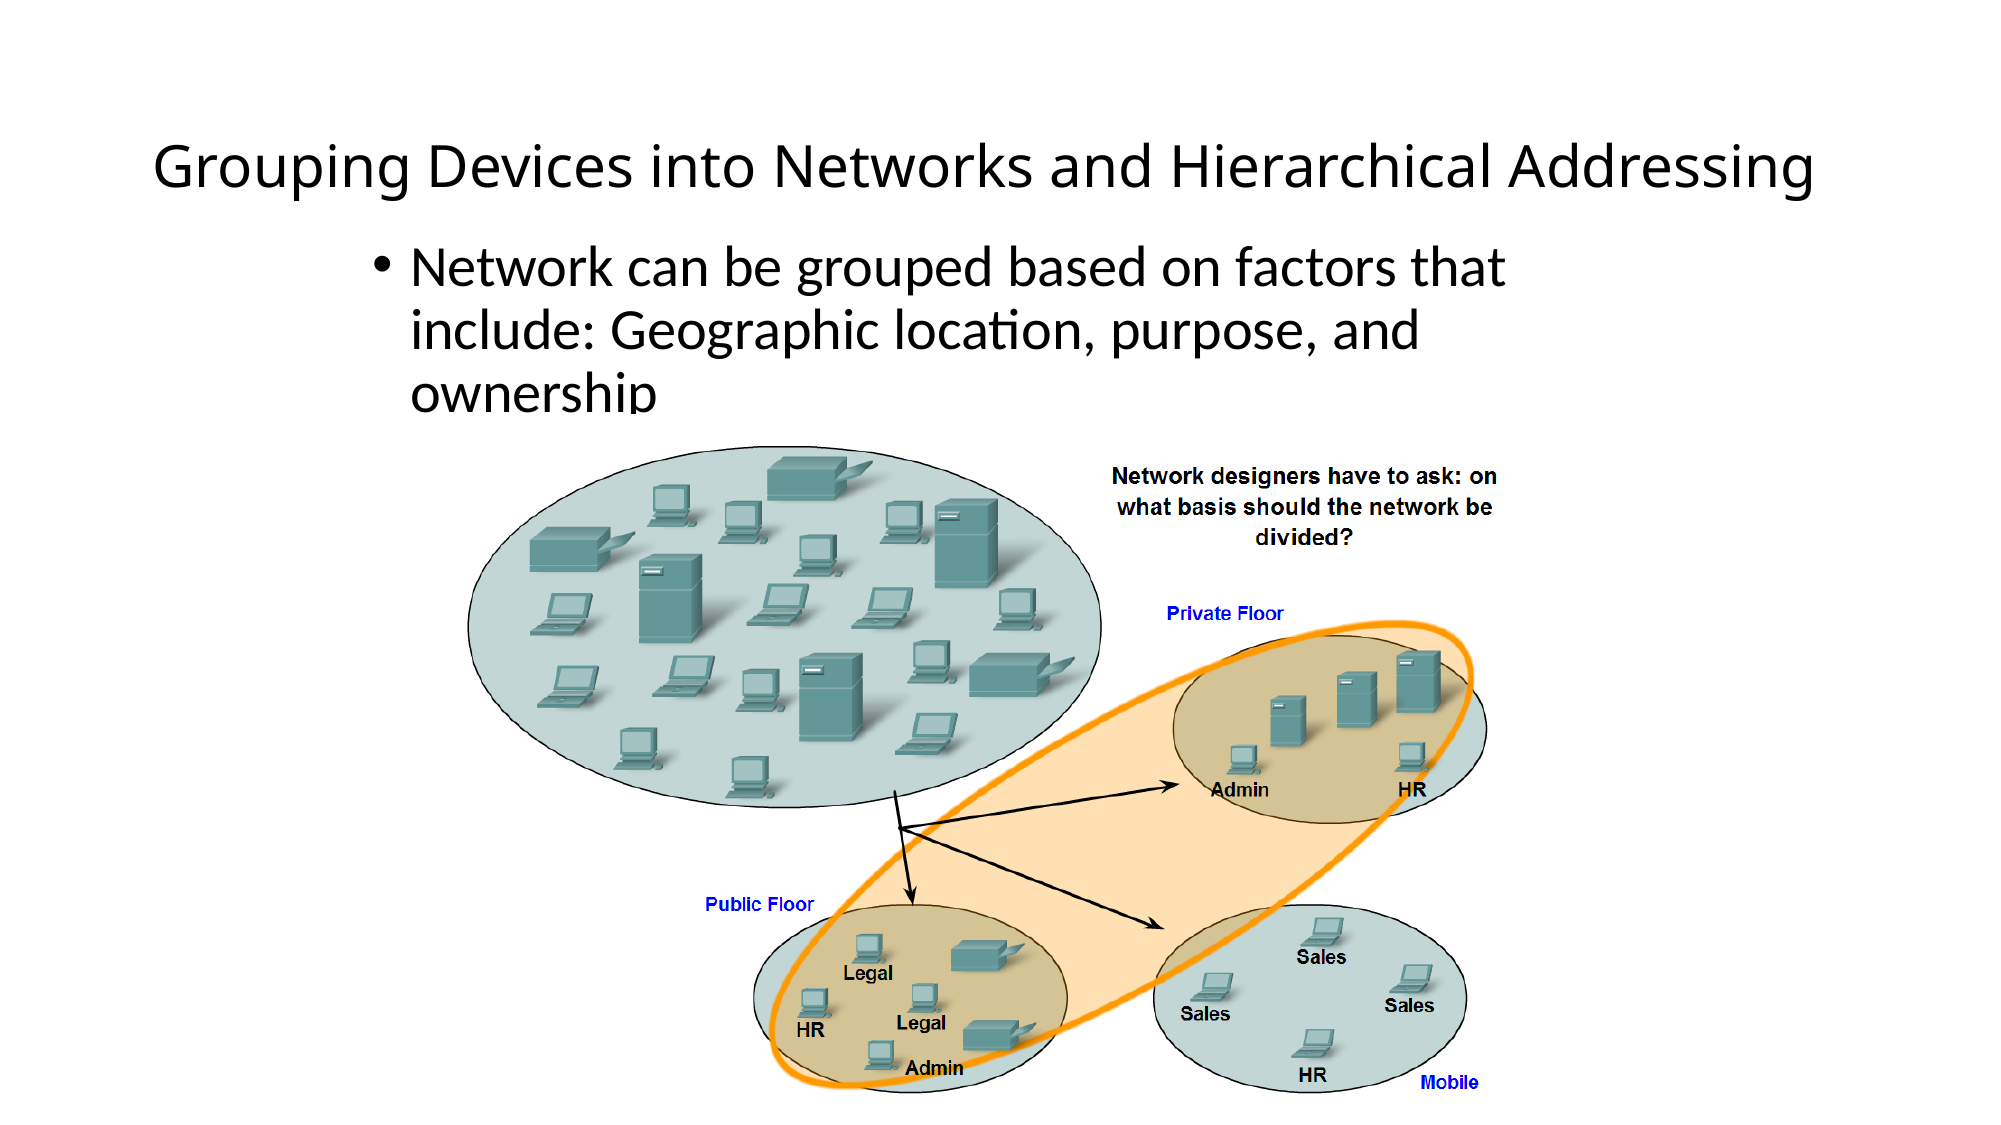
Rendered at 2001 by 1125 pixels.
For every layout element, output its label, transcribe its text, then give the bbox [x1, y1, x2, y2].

list Network can be grouped based on factors that include: Geographic location, purpose, and ownership [357, 228, 1661, 1062]
picture [463, 414, 1502, 1096]
title Grouping Devices into Networks and Hierarchical Addressing [137, 59, 1863, 278]
